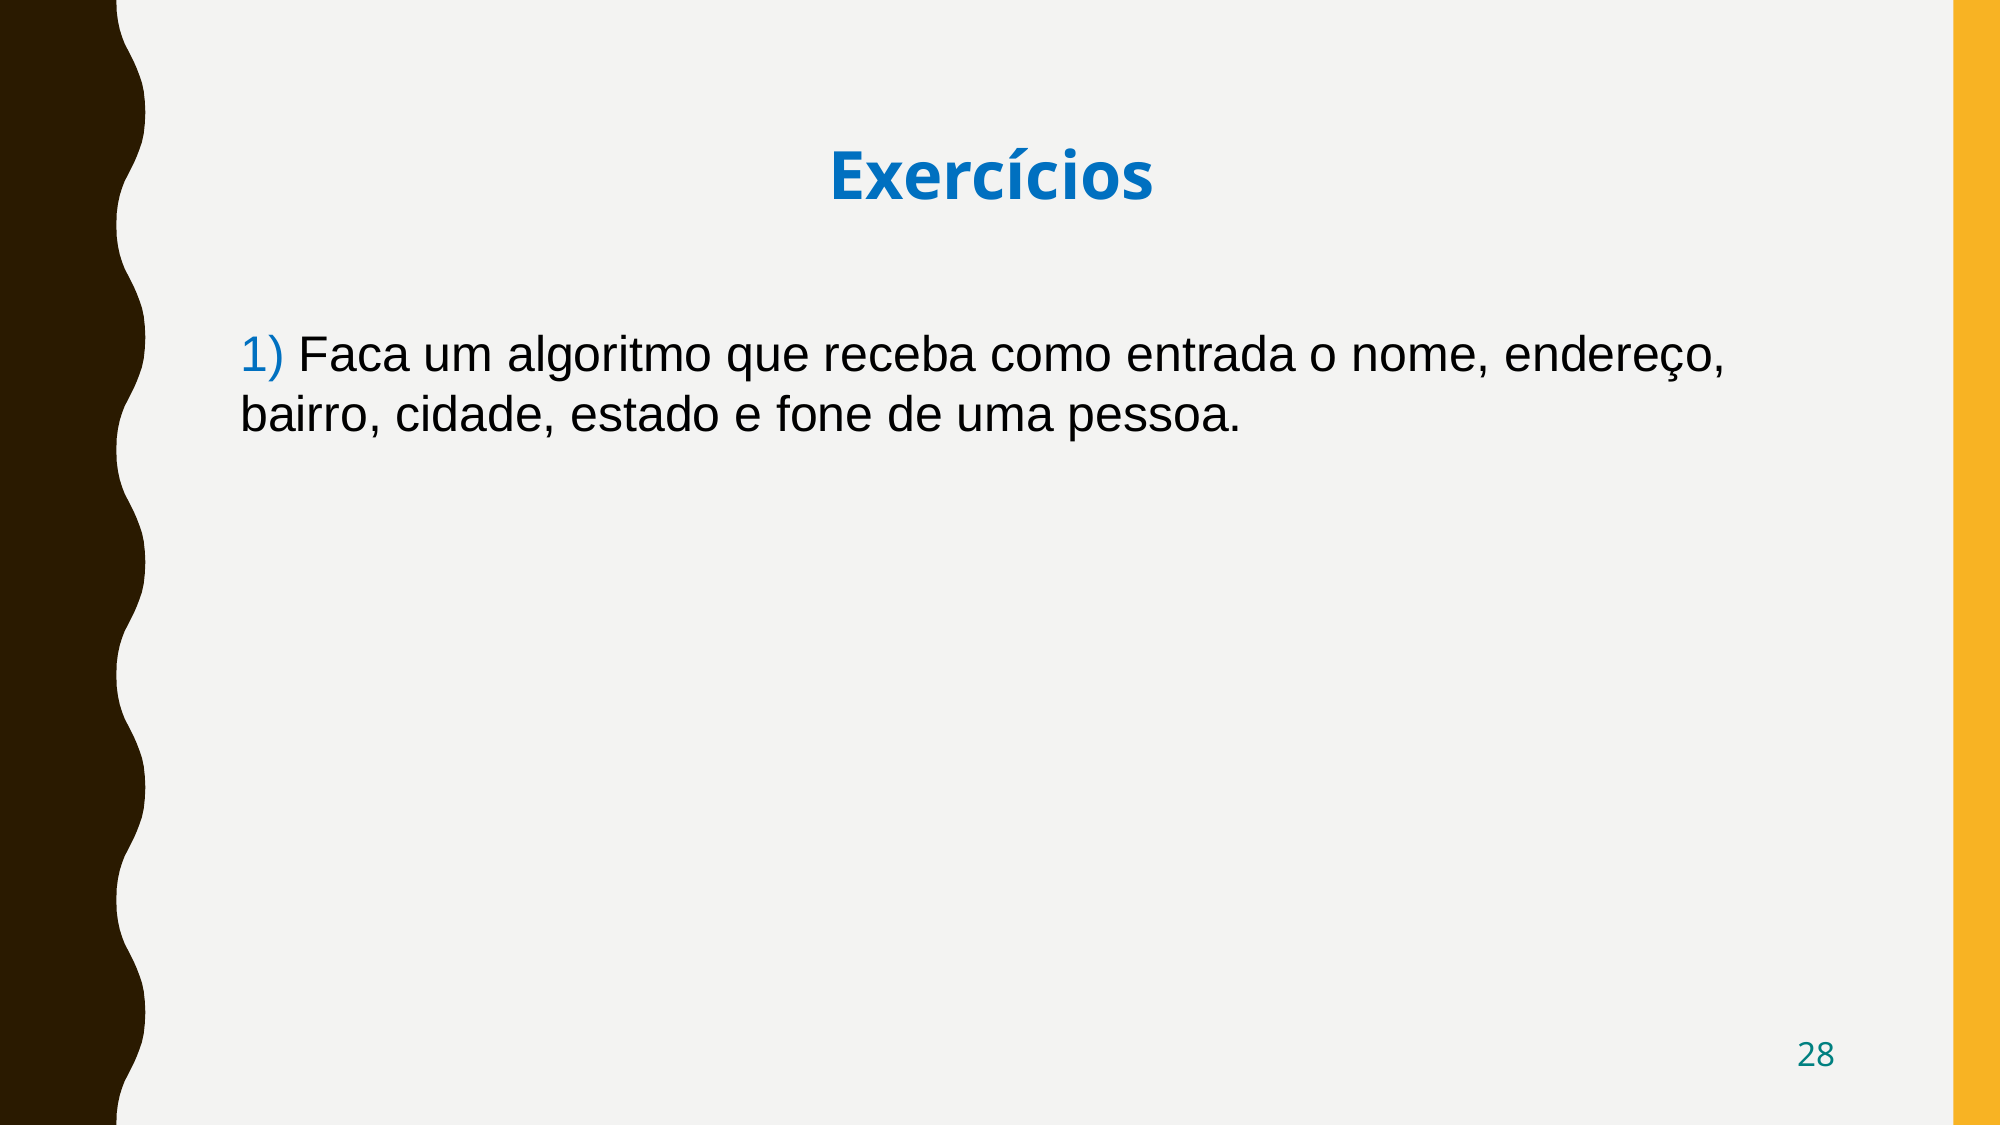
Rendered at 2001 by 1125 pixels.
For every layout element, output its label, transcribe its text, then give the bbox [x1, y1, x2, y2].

text_box 28 [1666, 1024, 1850, 1100]
text_box Exercícios [149, 125, 1834, 221]
text_box 1) Faca um algoritmo que receba como entrada o nome, endereço, bairro, cidade, estado e fone de uma pessoa. [149, 243, 1834, 610]
